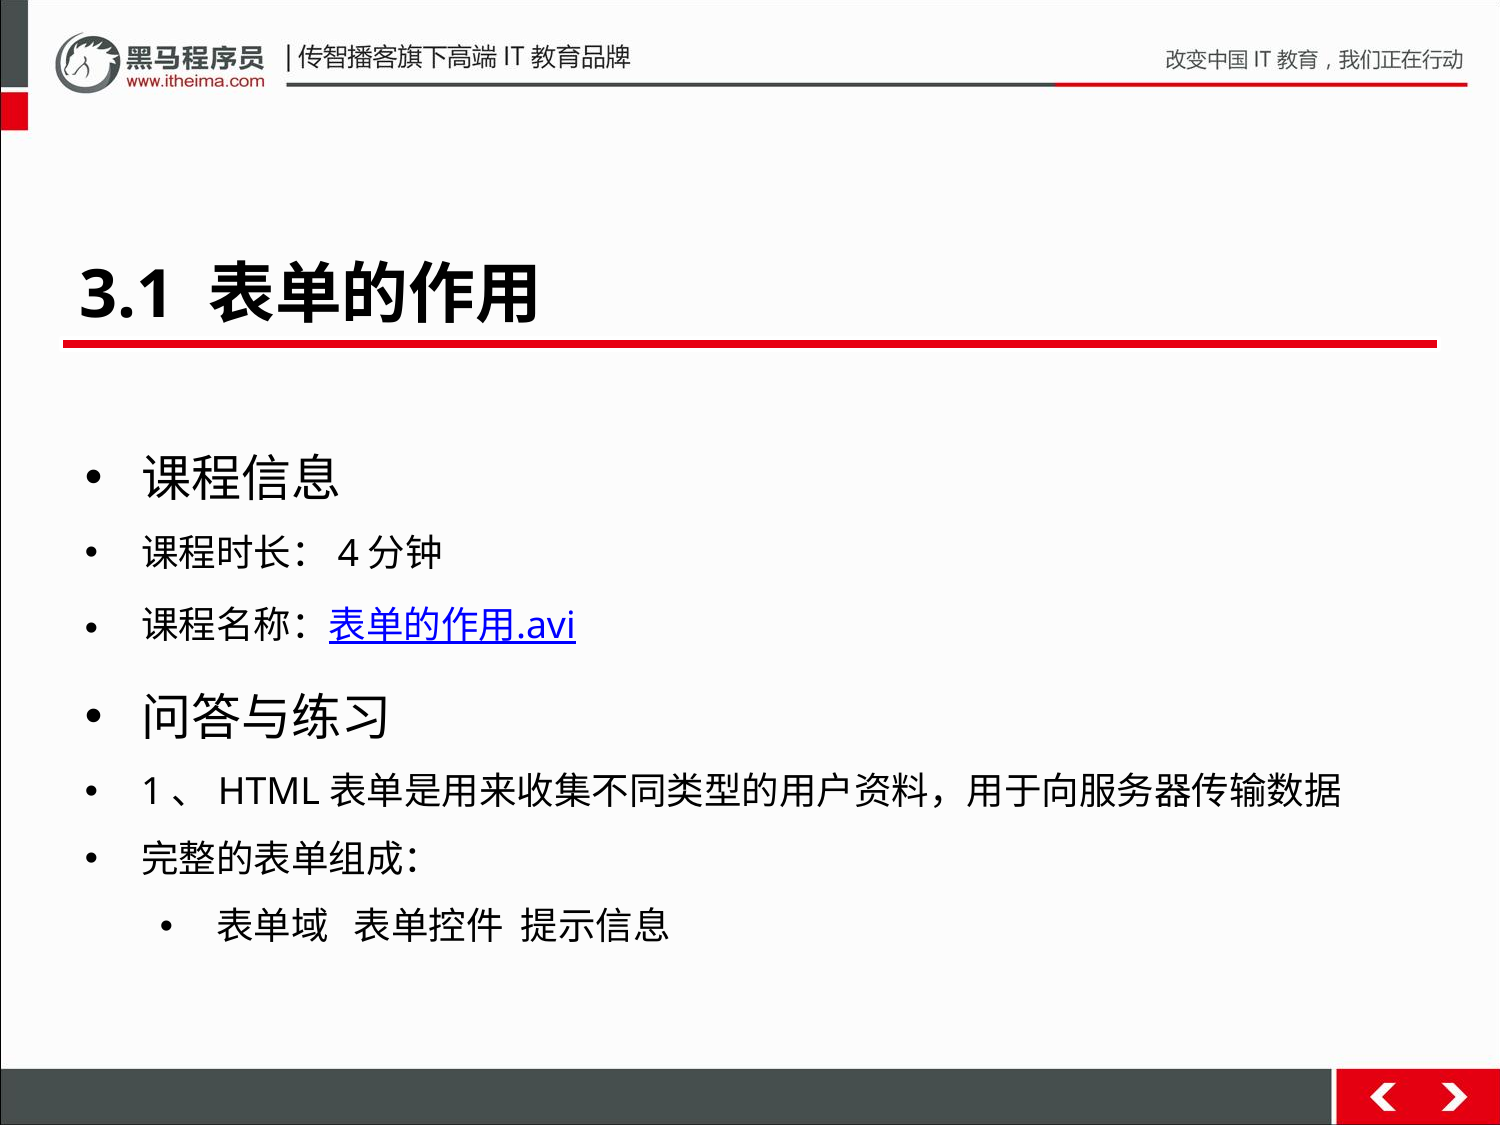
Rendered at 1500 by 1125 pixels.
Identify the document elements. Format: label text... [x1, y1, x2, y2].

text_box 3.1 表单的作用 [64, 243, 1376, 339]
picture [0, 0, 1500, 1125]
text_box 课程信息 课程时长：4分钟 课程名称：表单的作用.avi 问答与练习 1、HTML表单是用来收集不同类型的用户资料，用于向服务器传输数据 完整的表单组成： 表单域 表单控件 提示信息 [69, 408, 1451, 955]
